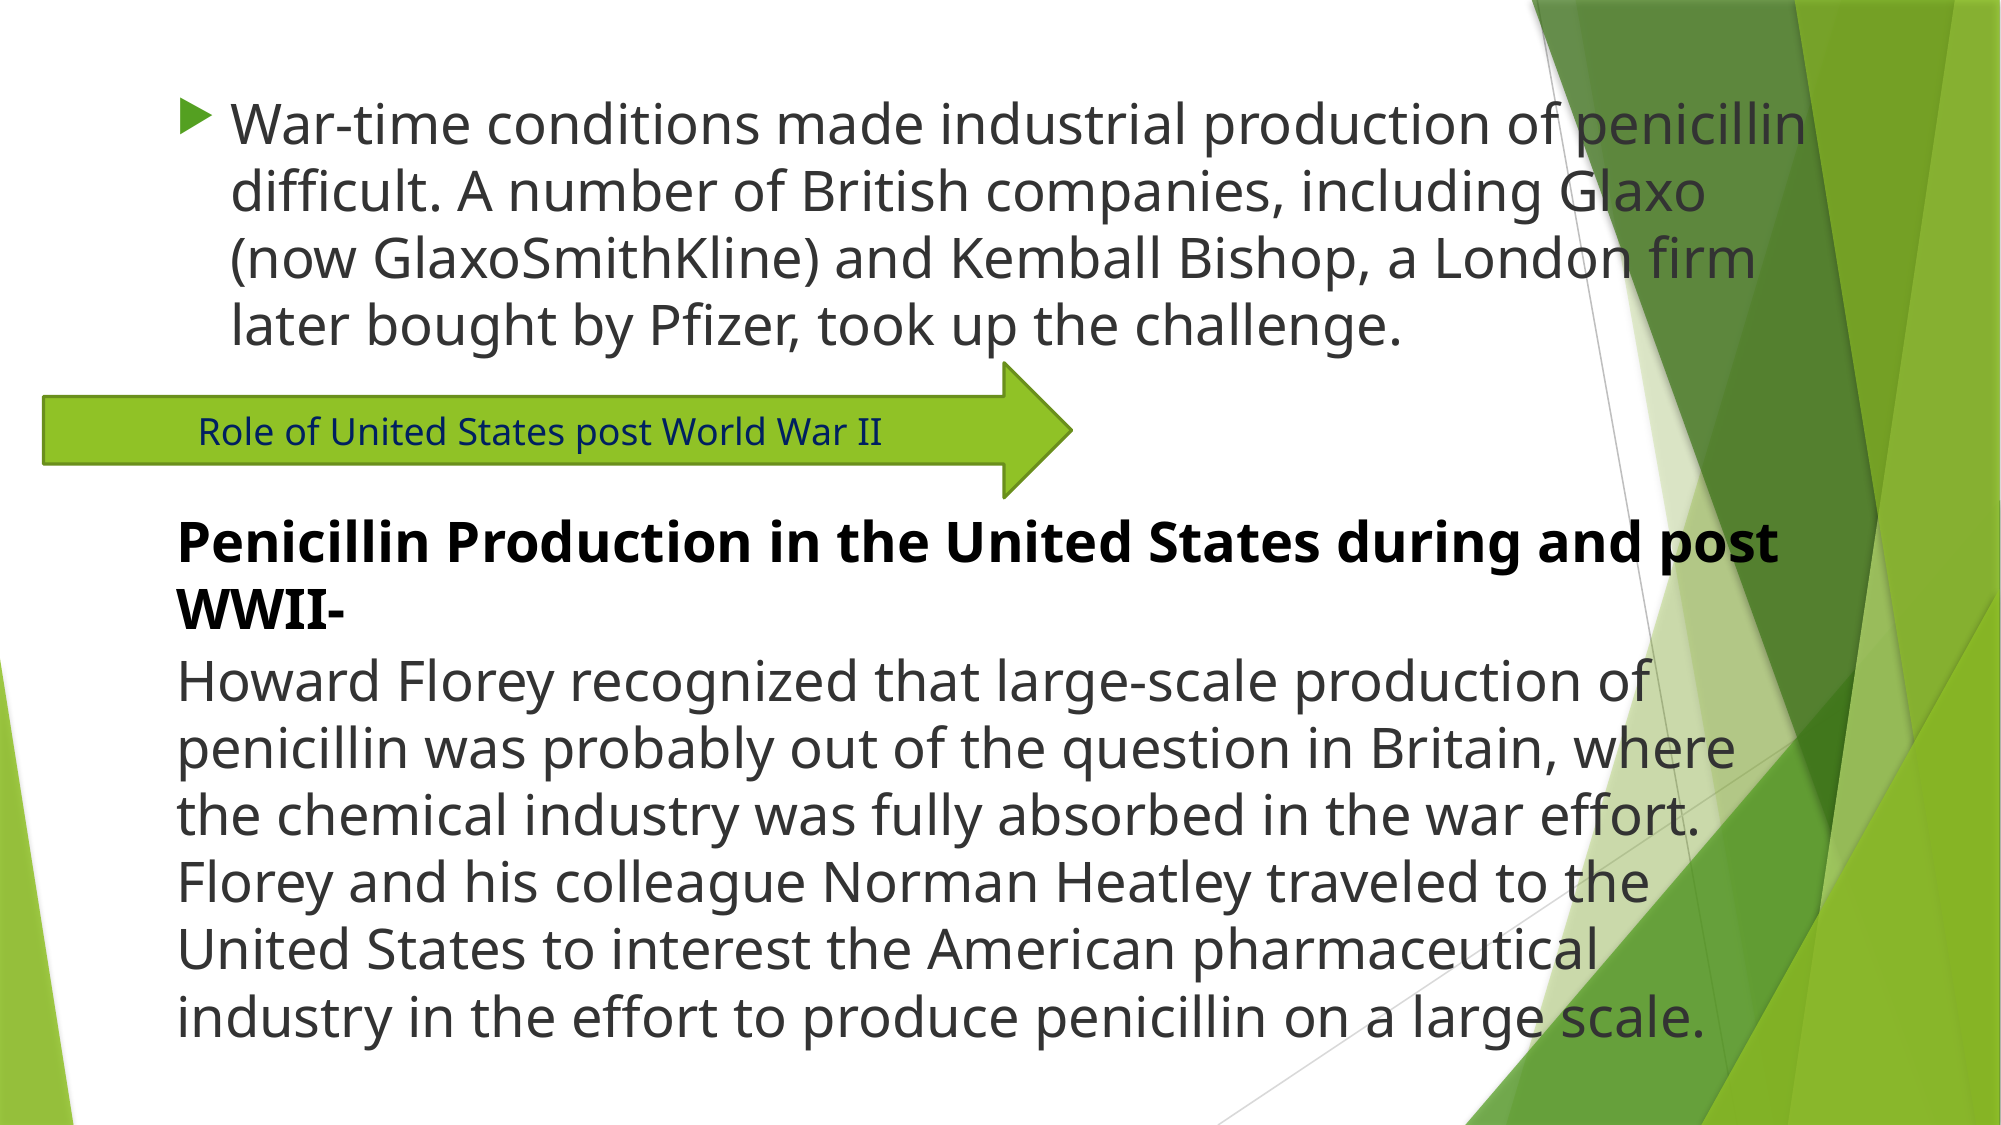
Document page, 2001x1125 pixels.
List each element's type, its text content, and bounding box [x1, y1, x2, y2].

text_box Role of United States post World War II [41, 361, 1073, 500]
list War-time conditions made industrial production of penicillin difficult. A number of British companies, including Glaxo (now GlaxoSmithKline) and Kemball Bishop, a London firm later bought by Pfizer, took up the challenge. Penicillin Production in the United States during and post WWII- Howard Florey recognized that large-scale production of penicillin was probably out of the question in Britain, where the chemical industry was fully absorbed in the war effort. Florey and his colleague Norman Heatley traveled to the United States to interest the American pharmaceutical industry in the effort to produce penicillin on a large scale. [161, 0, 1830, 1125]
